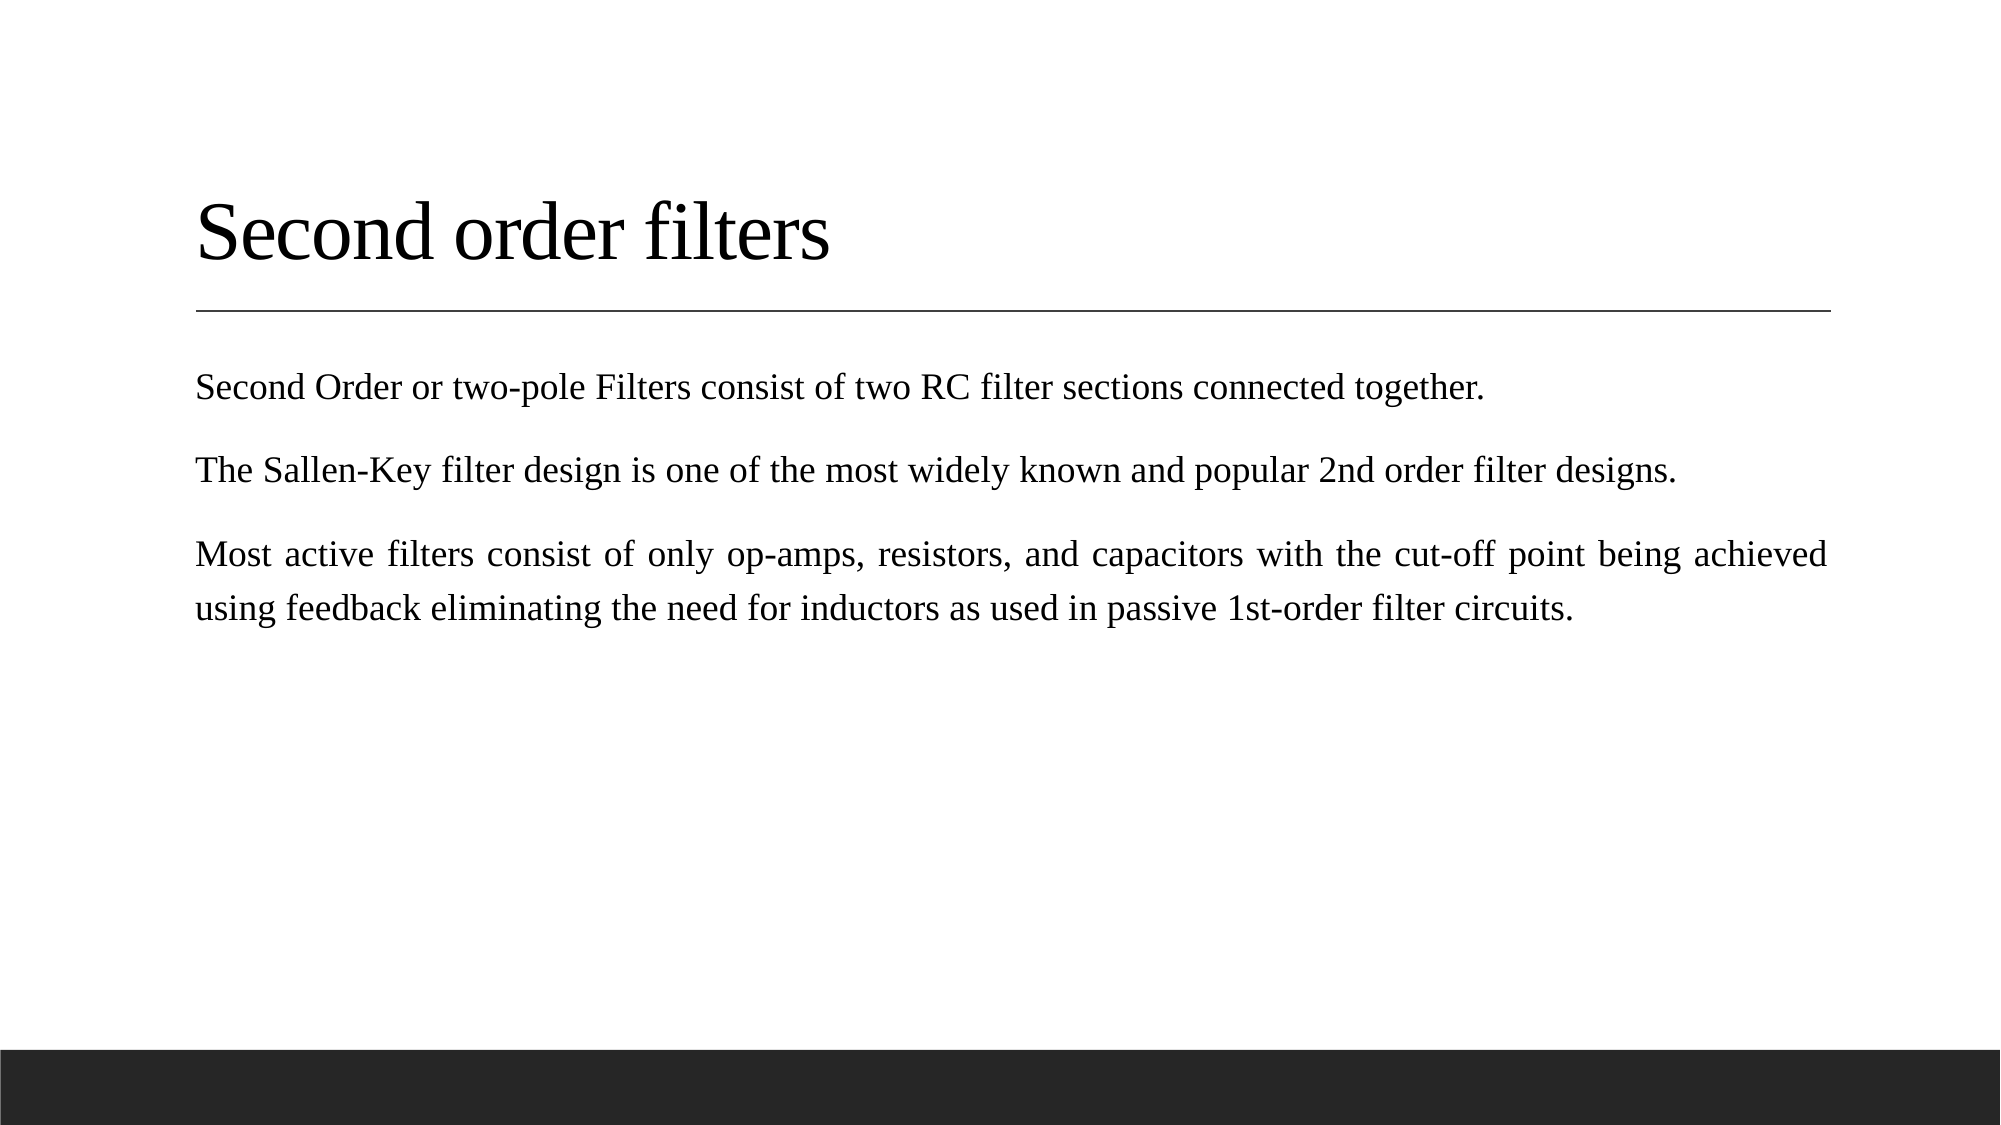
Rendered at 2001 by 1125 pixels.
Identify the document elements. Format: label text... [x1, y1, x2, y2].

title Second order filters [180, 47, 1830, 285]
list Second Order or two-pole Filters consist of two RC filter sections connected together. The Sallen-Key filter design is one of the most widely known and popular 2nd order filter designs. Most active filters consist of only op-amps, resistors, and capacitors with the cut-off point being achieved using feedback eliminating the need for inductors as used in passive 1st-order filter circuits. [180, 345, 1830, 963]
